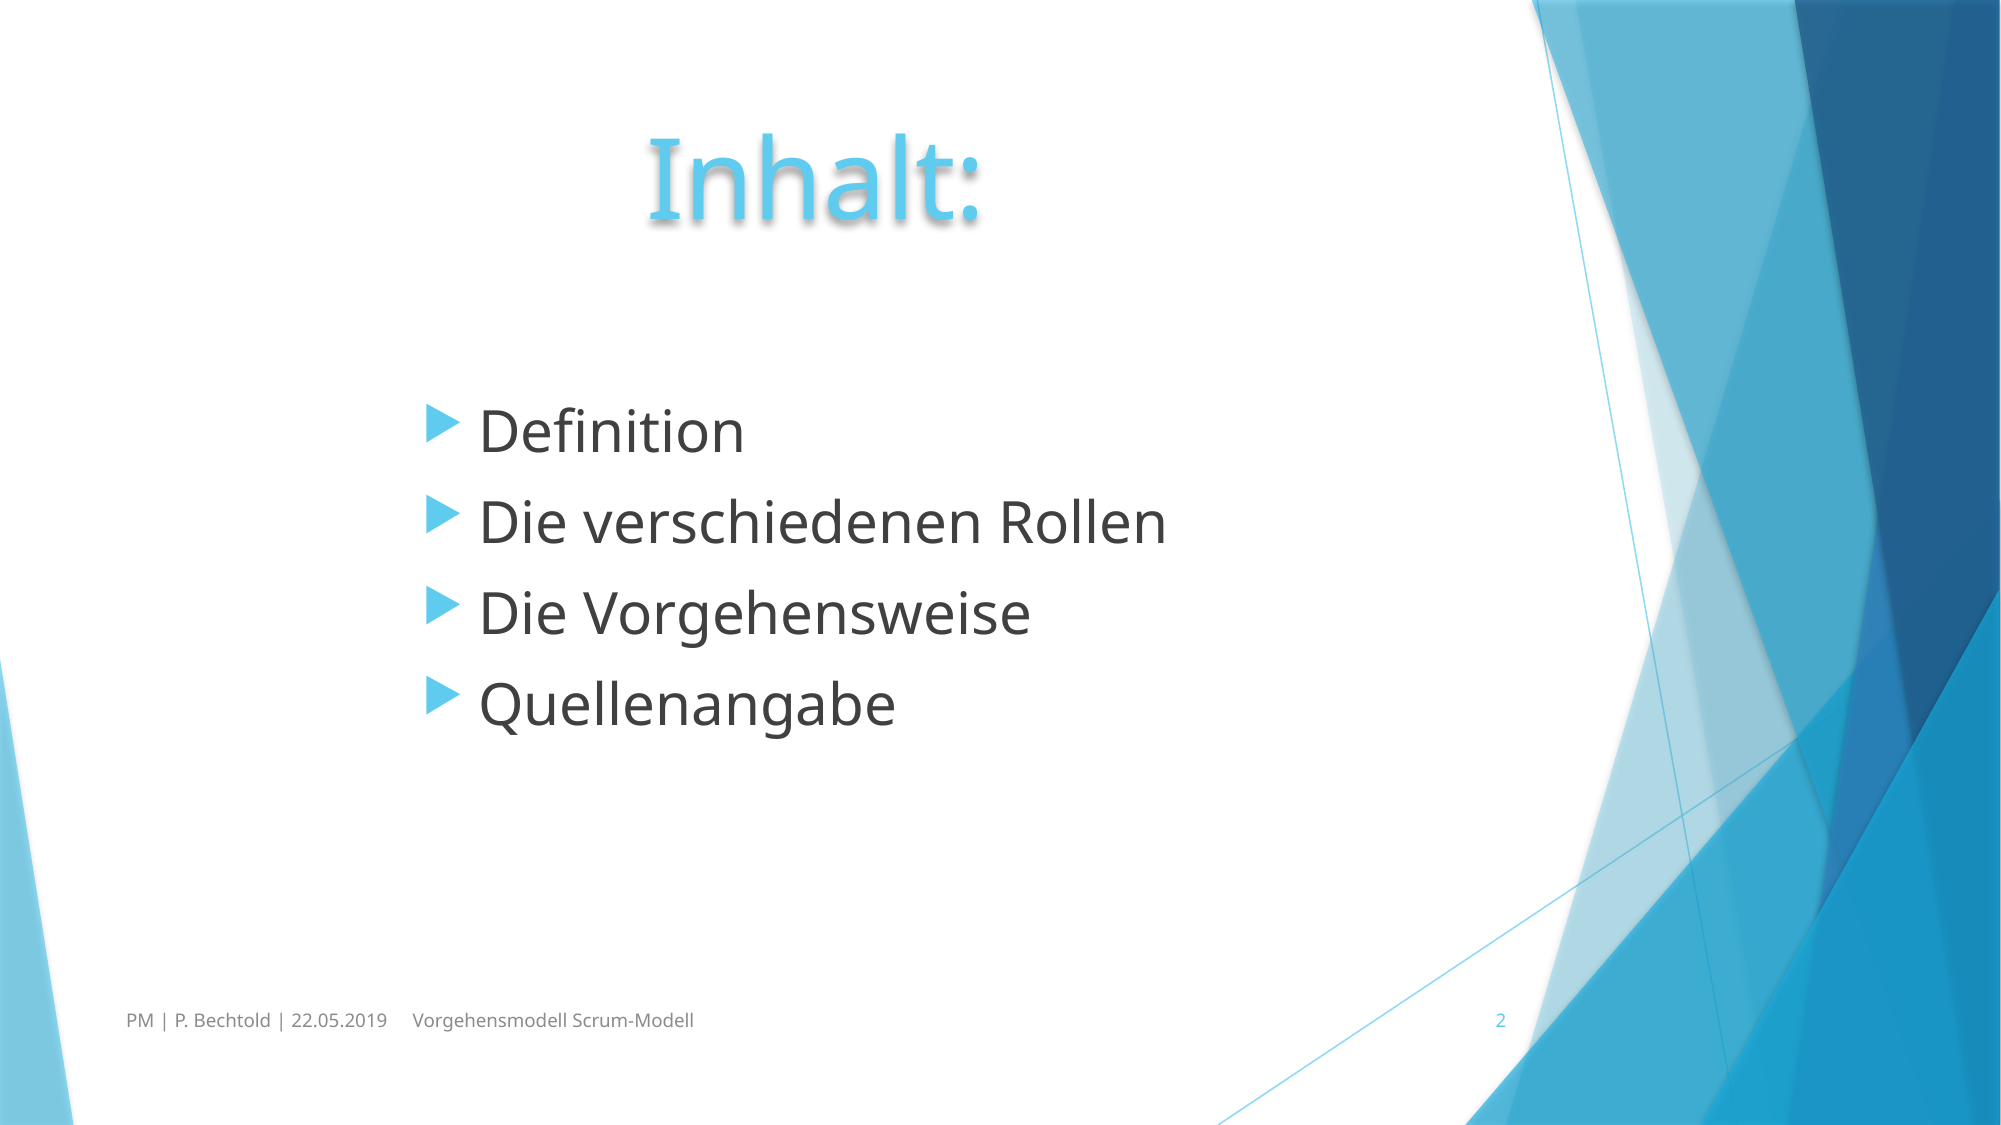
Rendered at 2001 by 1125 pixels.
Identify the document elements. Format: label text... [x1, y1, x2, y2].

title Inhalt: [111, 99, 1522, 317]
slide_number 2 [1409, 991, 1522, 1051]
list Definition Die verschiedenen Rollen Die Vorgehensweise Quellenangabe [407, 387, 1594, 991]
footer PM | P. Bechtold | 22.05.2019 Vorgehensmodell Scrum-Modell [111, 991, 1145, 1051]
